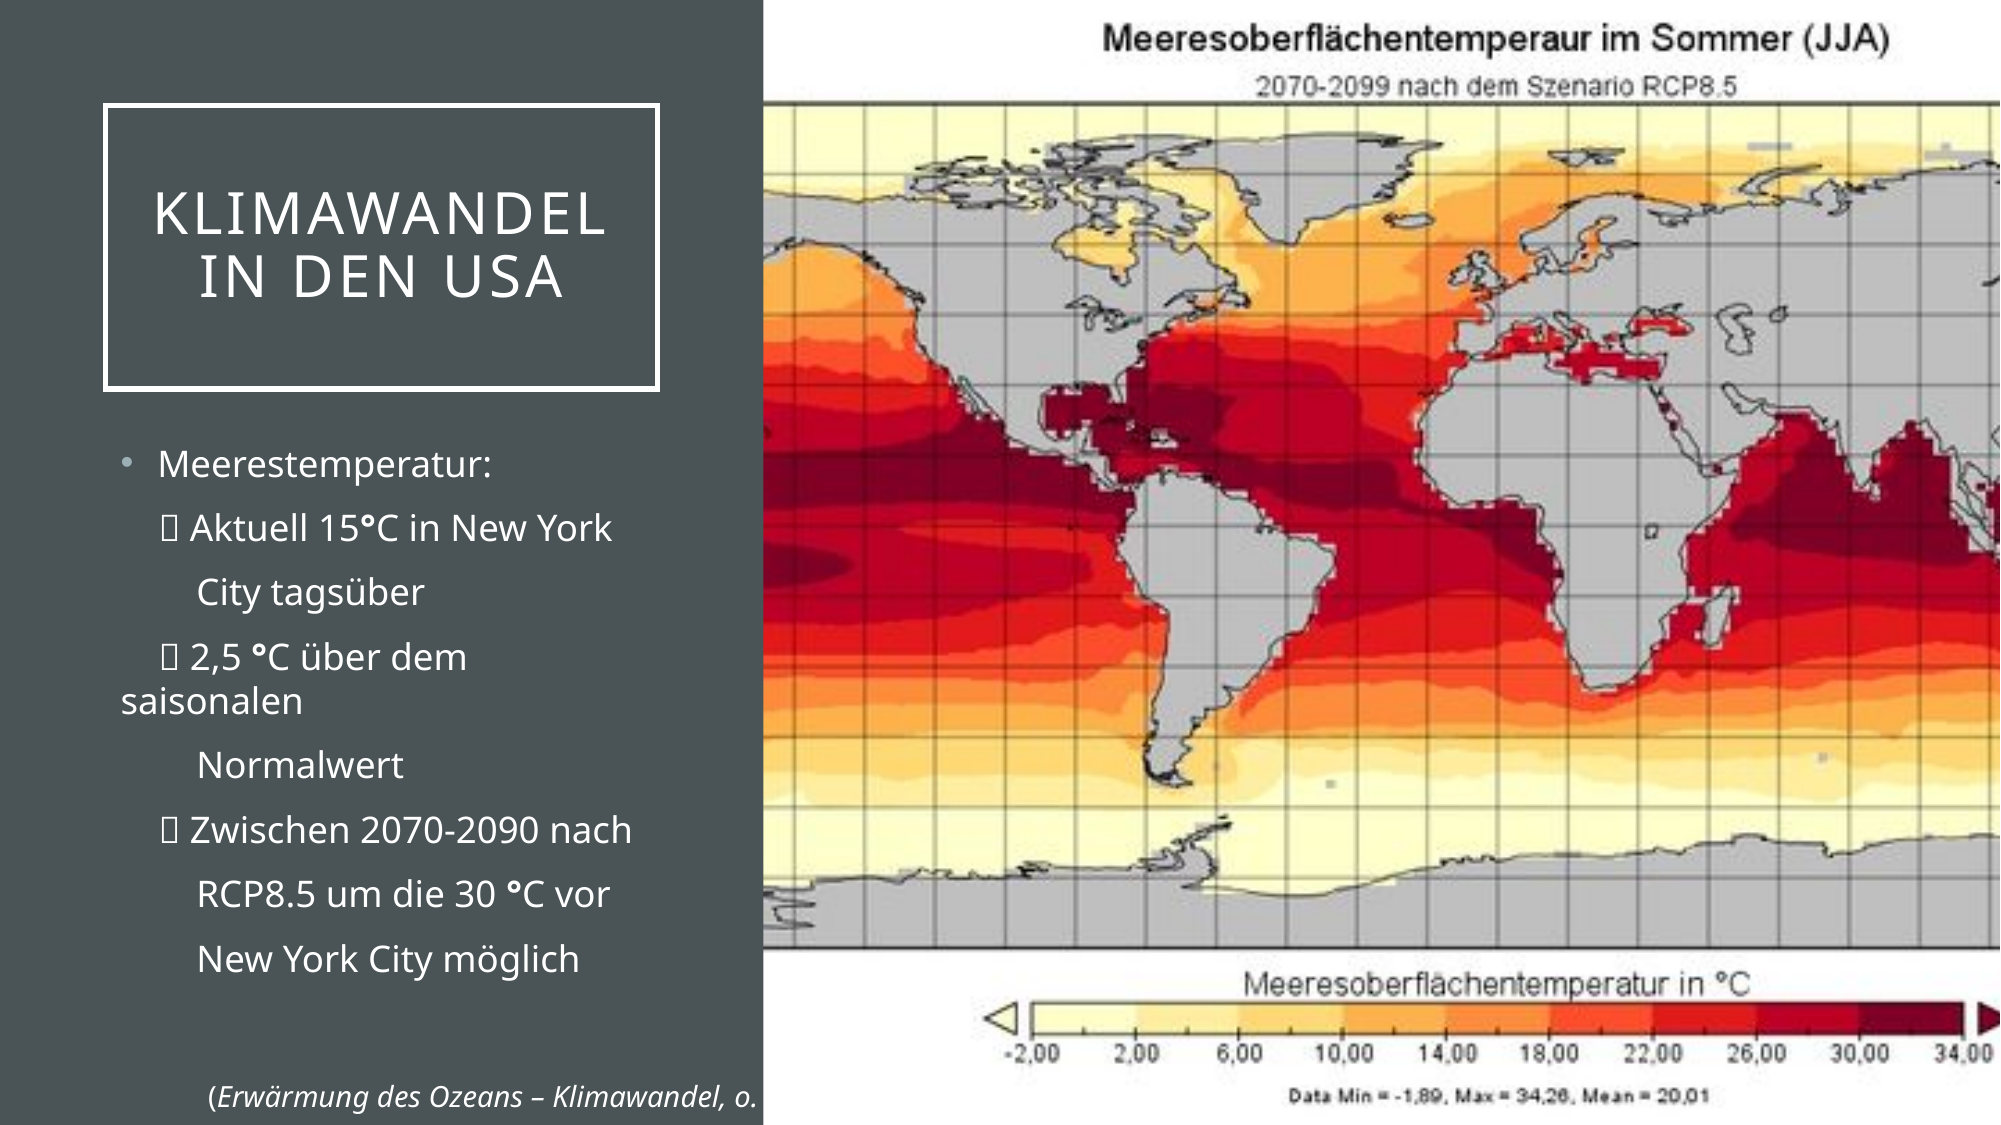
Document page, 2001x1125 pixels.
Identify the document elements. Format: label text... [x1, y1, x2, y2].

text_box (Erwärmung des Ozeans – Klimawandel, o. D.) [178, 1071, 762, 1121]
text_box [0, 0, 762, 1125]
title Klimawandel in den USA [103, 103, 660, 392]
picture [762, 0, 2000, 1125]
list Meerestemperatur:  Aktuell 15°C in New York City tagsüber  2,5 °C über dem saisonalen Normalwert  Zwischen 2070-2090 nach RCP8.5 um die 30 °C vor New York City möglich [105, 432, 658, 994]
